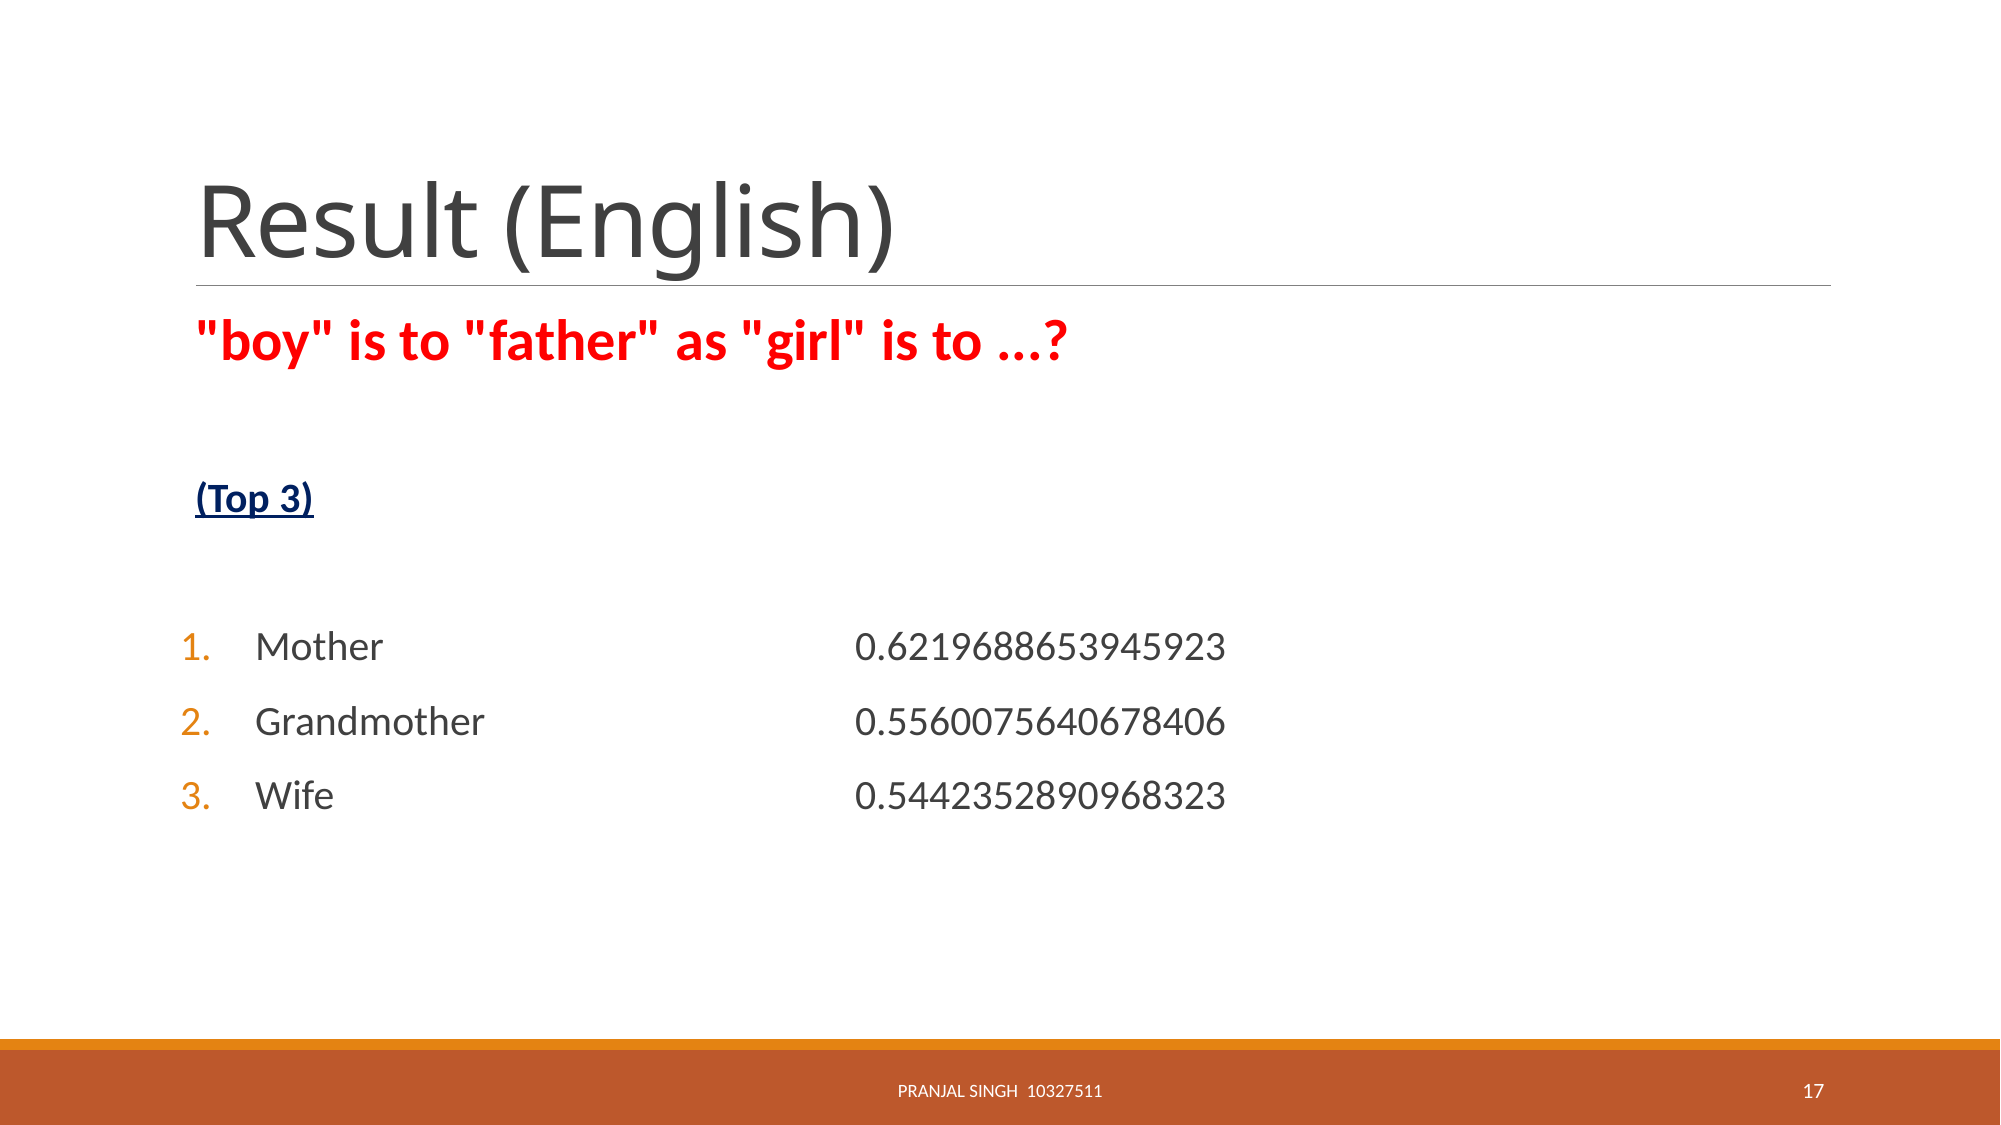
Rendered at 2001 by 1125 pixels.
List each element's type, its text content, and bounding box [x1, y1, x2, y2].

title Result (English) [180, 47, 1830, 285]
list "boy" is to "father" as "girl" is to ...? (Top 3) Mother 0.6219688653945923 Grandmother 0.5560075640678406 Wife 0.5442352890968323 [180, 302, 1830, 963]
footer Pranjal Singh 10327511 [604, 1059, 1396, 1120]
slide_number 17 [1624, 1059, 1840, 1120]
